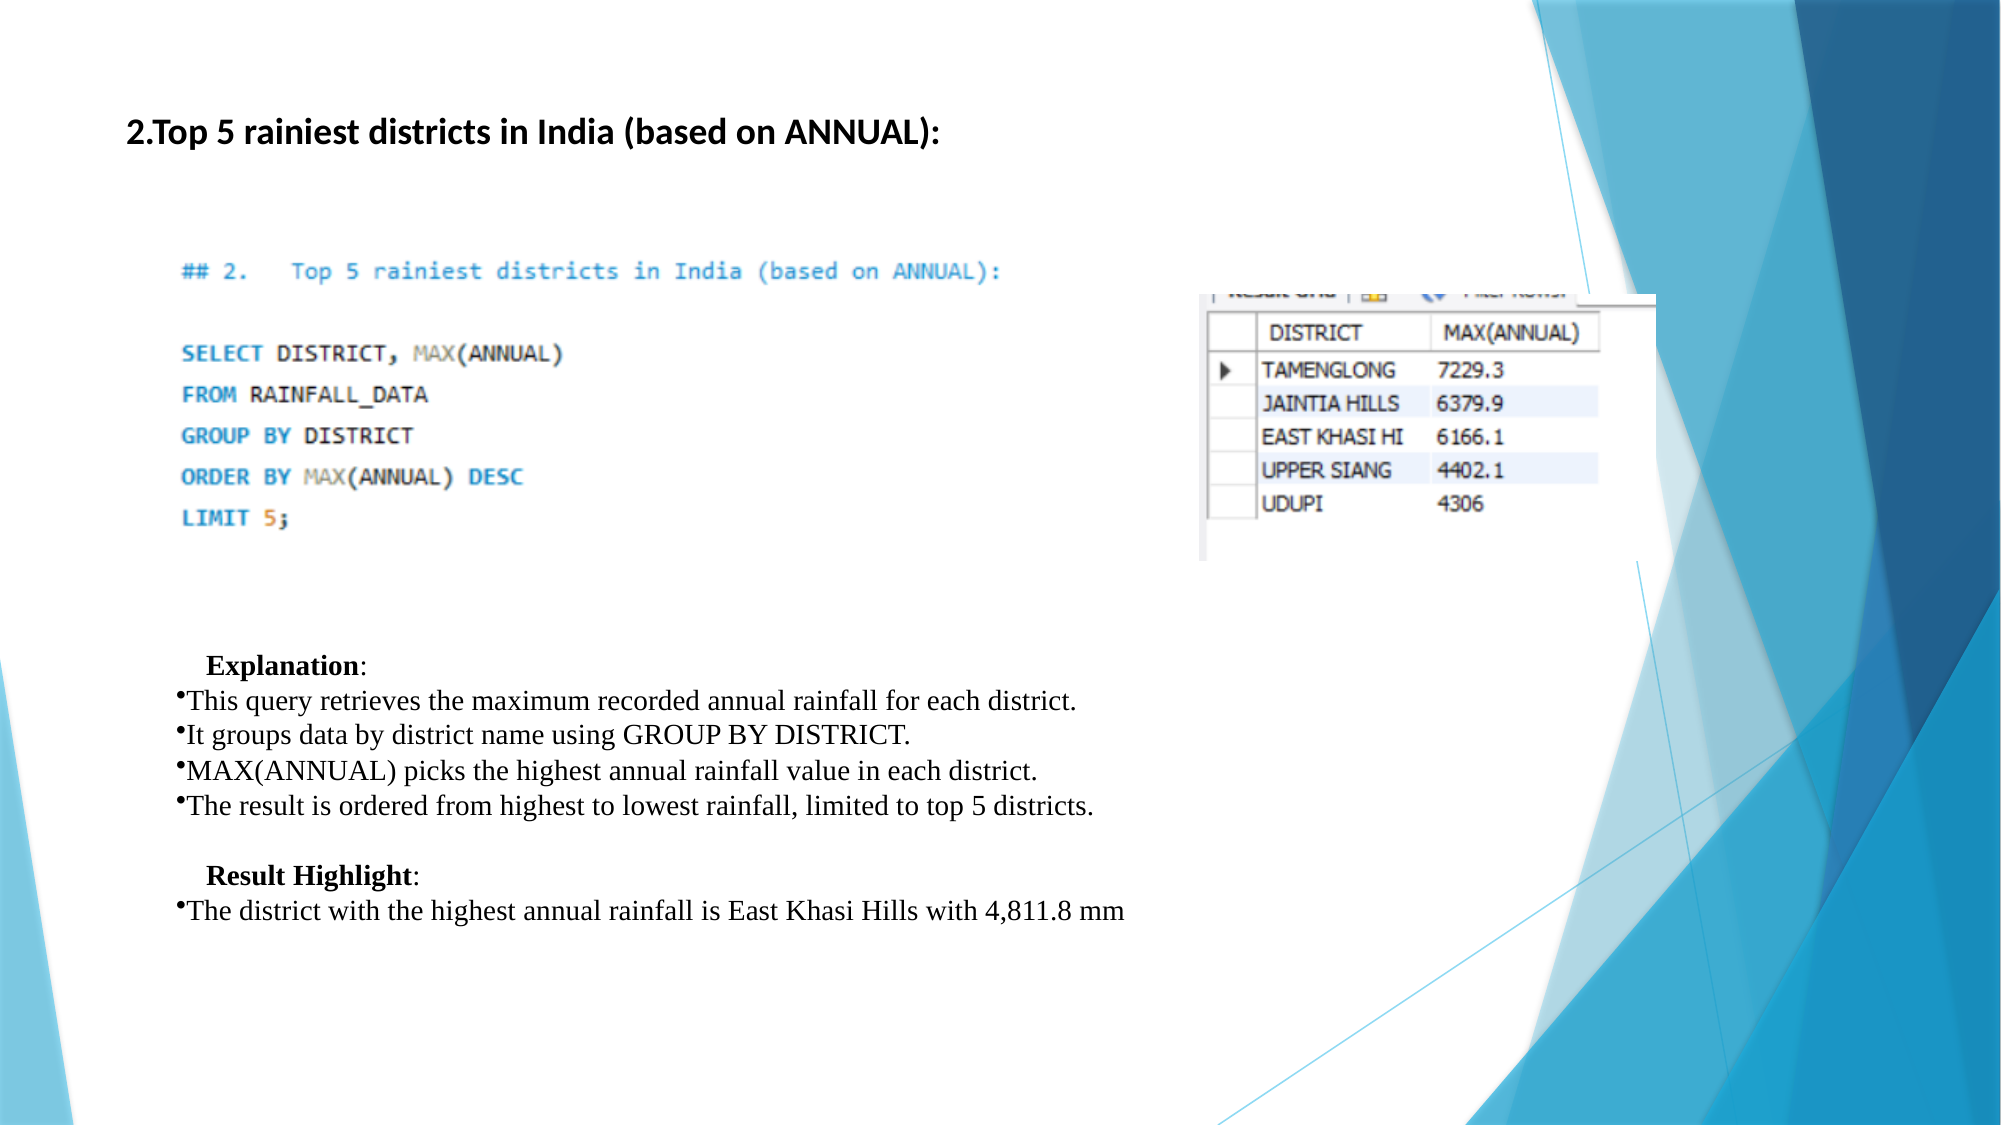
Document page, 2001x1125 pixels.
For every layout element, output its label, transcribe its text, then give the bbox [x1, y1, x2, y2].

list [142, 242, 1049, 578]
title 2.Top 5 rainiest districts in India (based on ANNUAL): [111, 99, 1522, 317]
text_box 🧾 Explanation: This query retrieves the maximum recorded annual rainfall for each district. It groups data by district name using GROUP BY DISTRICT. MAX(ANNUAL) picks the highest annual rainfall value in each district. The result is ordered from highest to lowest rainfall, limited to top 5 districts. ✅ Result Highlight: The district with the highest annual rainfall is East Khasi Hills with 4,811.8 mm [161, 638, 1439, 979]
picture [1198, 294, 1656, 561]
